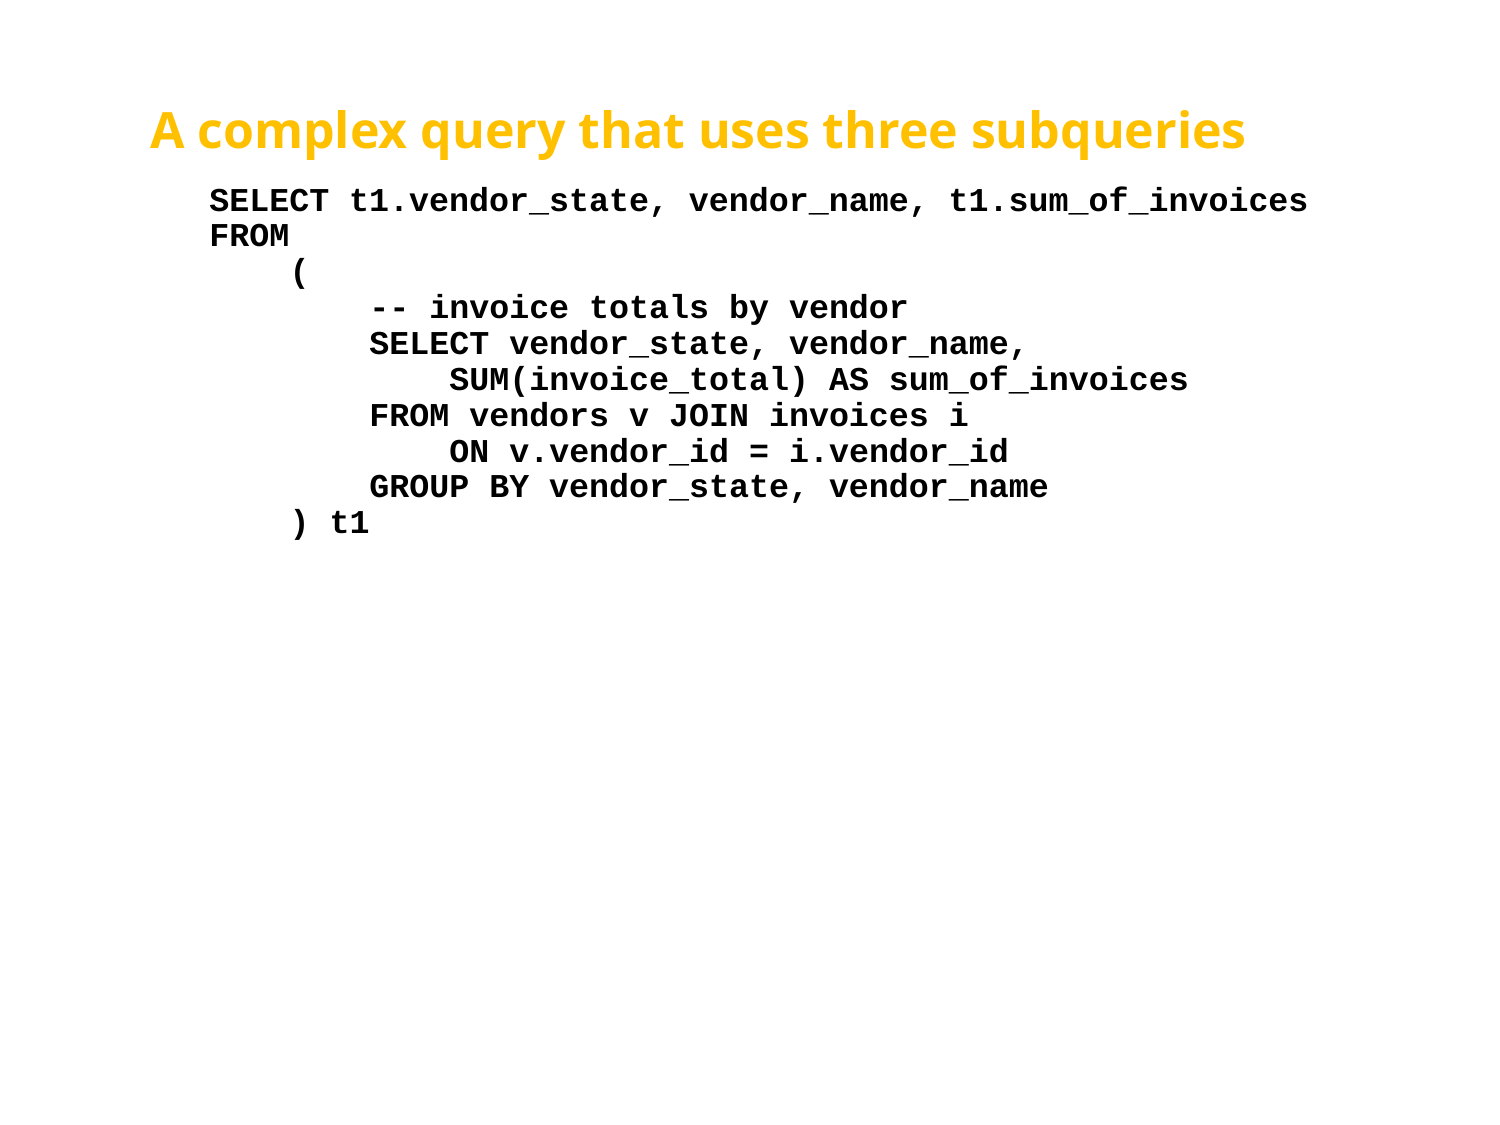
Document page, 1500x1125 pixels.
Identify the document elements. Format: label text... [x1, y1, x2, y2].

title A complex query that uses three subqueries [150, 38, 1350, 174]
list SELECT t1.vendor_state, vendor_name, t1.sum_of_invoices FROM ( -- invoice totals by vendor SELECT vendor_state, vendor_name, SUM(invoice_total) AS sum_of_invoices FROM vendors v JOIN invoices i ON v.vendor_id = i.vendor_id GROUP BY vendor_state, vendor_name ) t1 [137, 174, 1350, 975]
